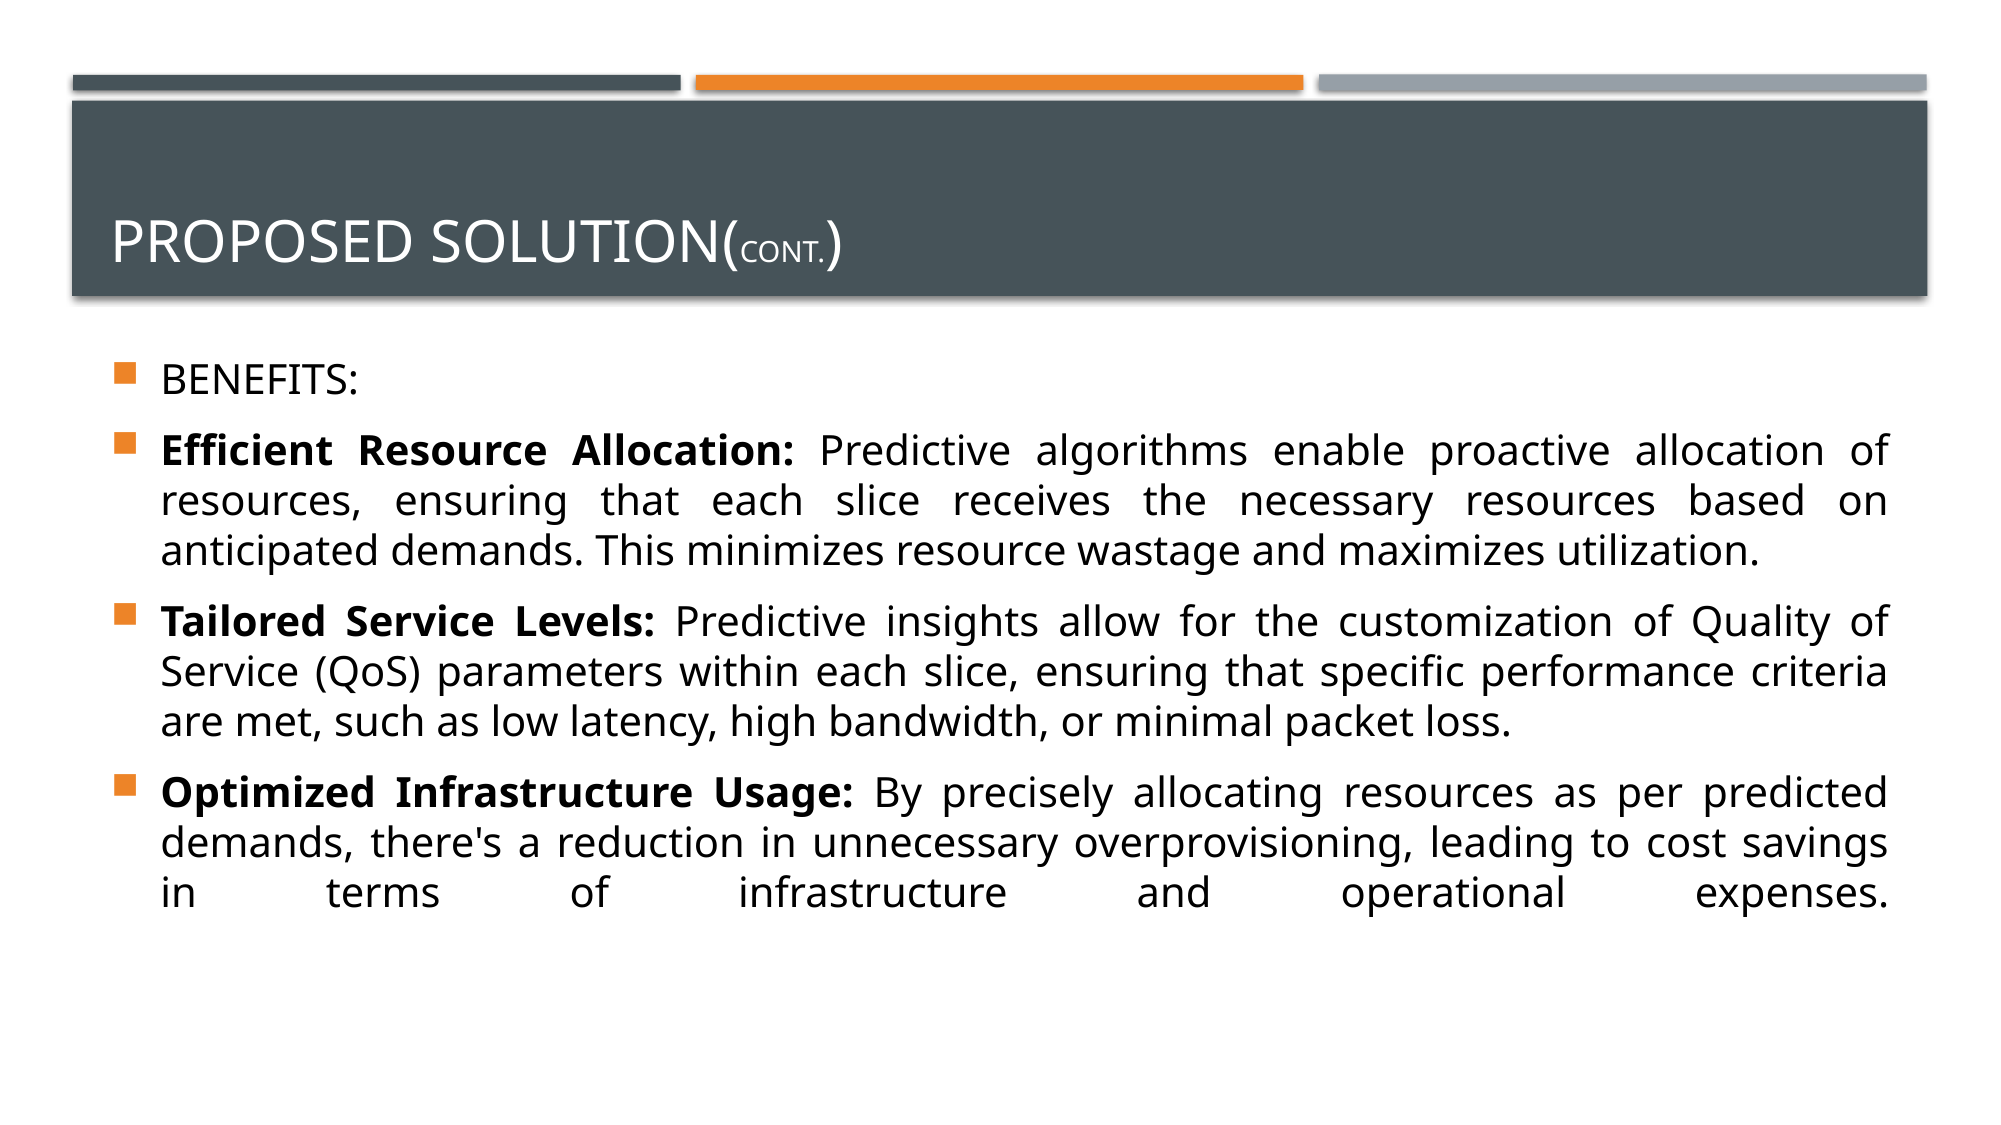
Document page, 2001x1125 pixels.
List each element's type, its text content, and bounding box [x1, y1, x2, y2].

list BENEFITS: Efficient Resource Allocation: Predictive algorithms enable proactive allocation of resources, ensuring that each slice receives the necessary resources based on anticipated demands. This minimizes resource wastage and maximizes utilization. Tailored Service Levels: Predictive insights allow for the customization of Quality of Service (QoS) parameters within each slice, ensuring that specific performance criteria are met, such as low latency, high bandwidth, or minimal packet loss. Optimized Infrastructure Usage: By precisely allocating resources as per predicted demands, there's a reduction in unnecessary overprovisioning, leading to cost savings in terms of infrastructure and operational expenses. [95, 357, 1905, 962]
title PROPOSED solution(cont.) [95, 115, 1905, 282]
